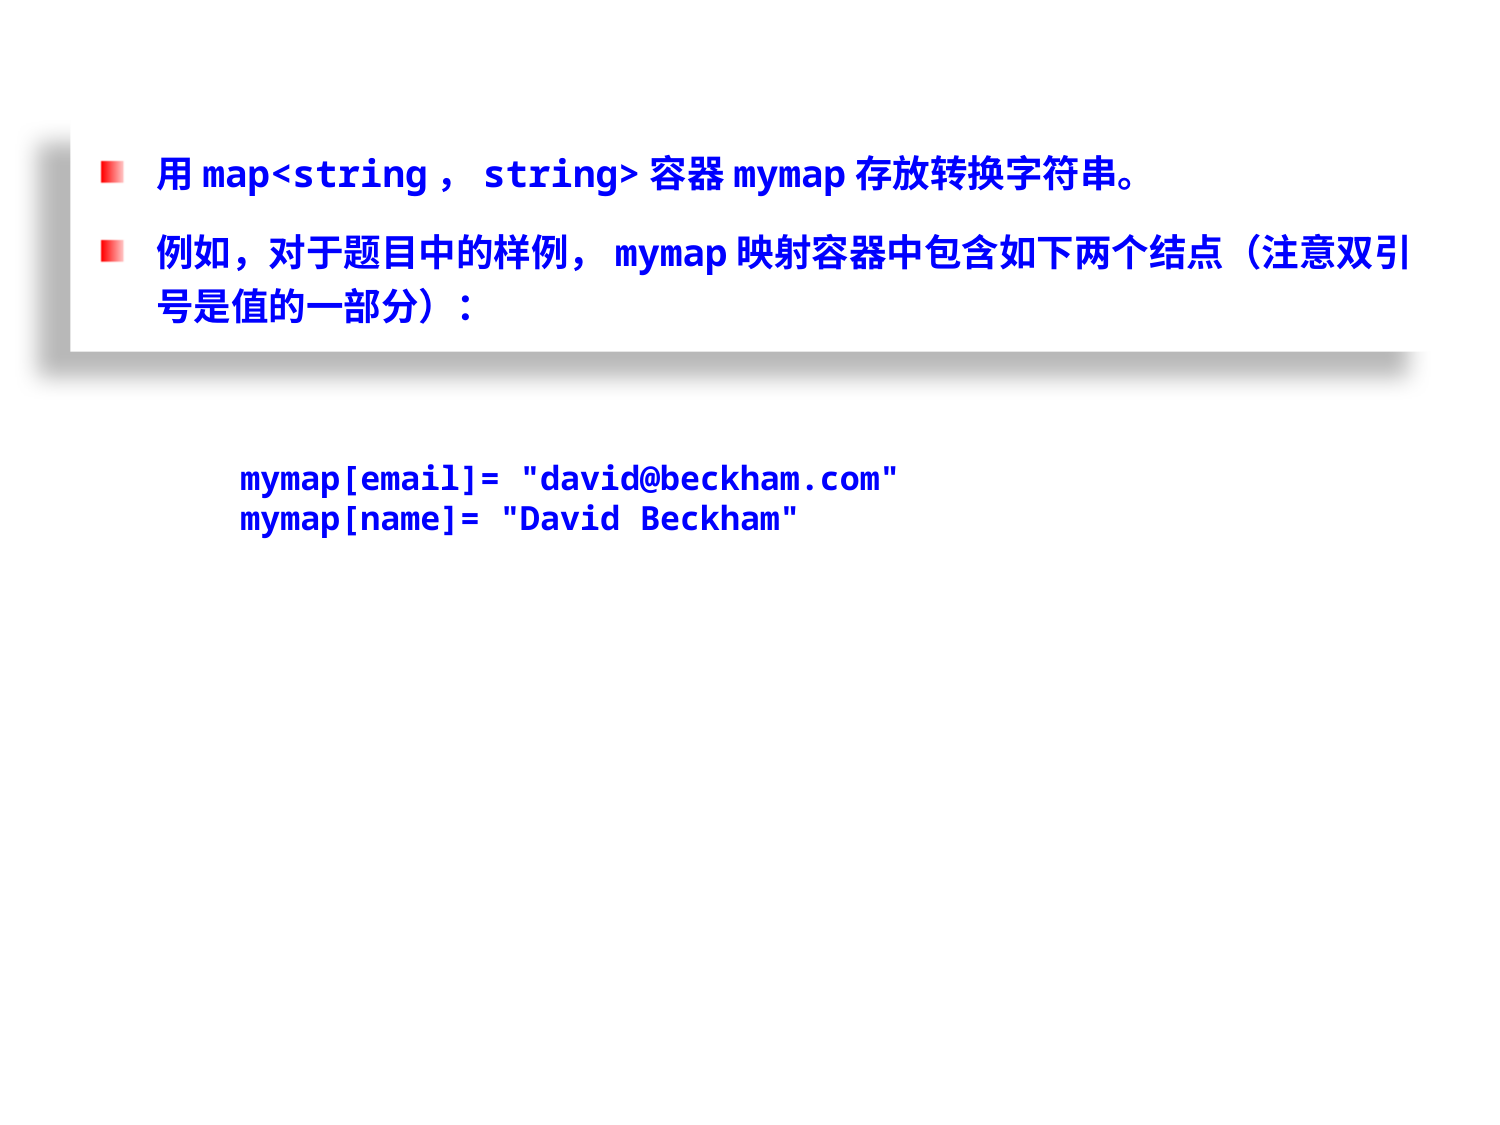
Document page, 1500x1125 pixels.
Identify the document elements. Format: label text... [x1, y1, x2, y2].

picture [99, 238, 127, 265]
picture [99, 159, 127, 186]
text_box 用map<string，string>容器mymap存放转换字符串。 例如，对于题目中的样例，mymap映射容器中包含如下两个结点（注意双引号是值的一部分）： [68, 115, 1443, 354]
text_box mymap[email]= "david@beckham.com" mymap[name]= "David Beckham" [209, 431, 1022, 563]
